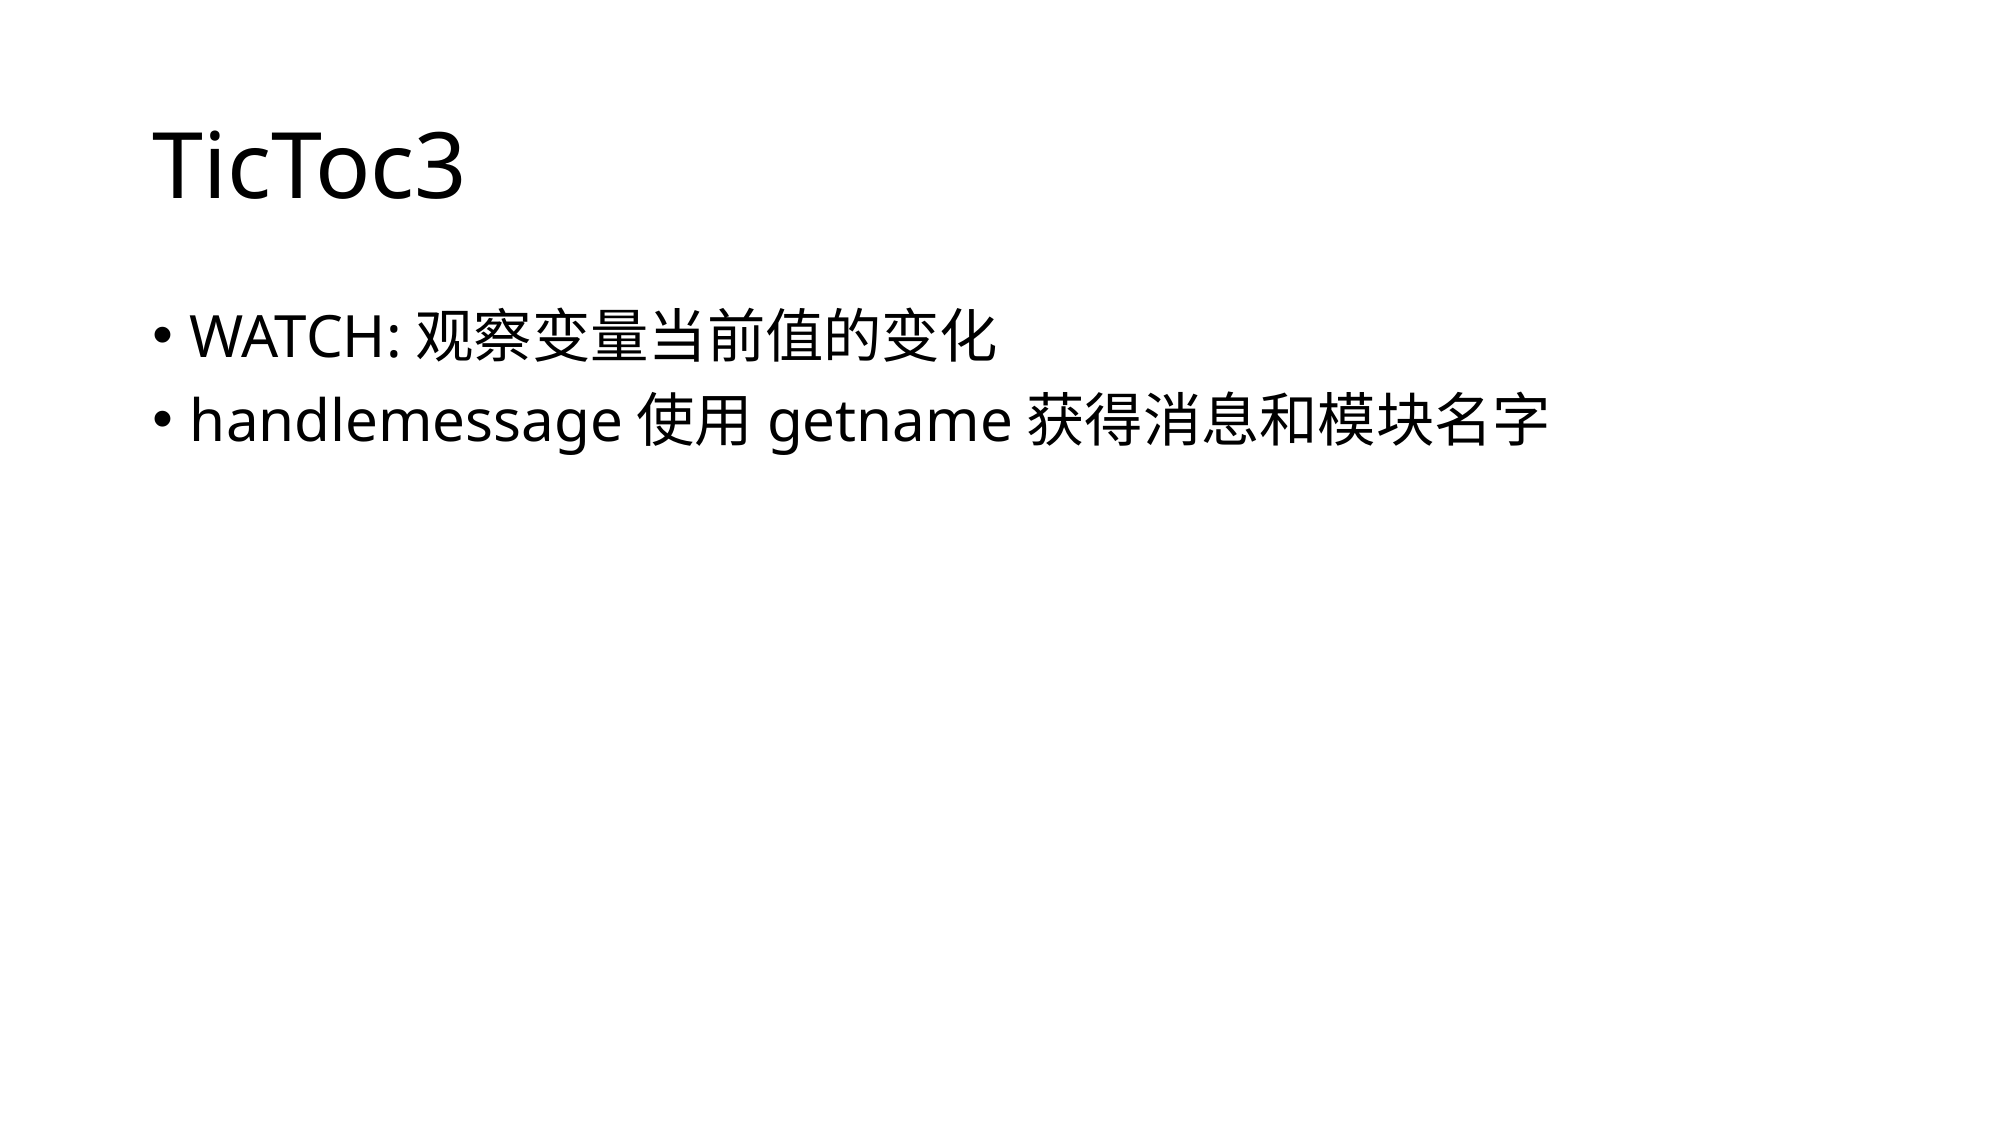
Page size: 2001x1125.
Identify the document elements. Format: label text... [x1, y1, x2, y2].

title TicToc3 [137, 59, 1863, 278]
list WATCH:观察变量当前值的变化 handlemessage使用getname获得消息和模块名字 [137, 299, 1863, 1014]
